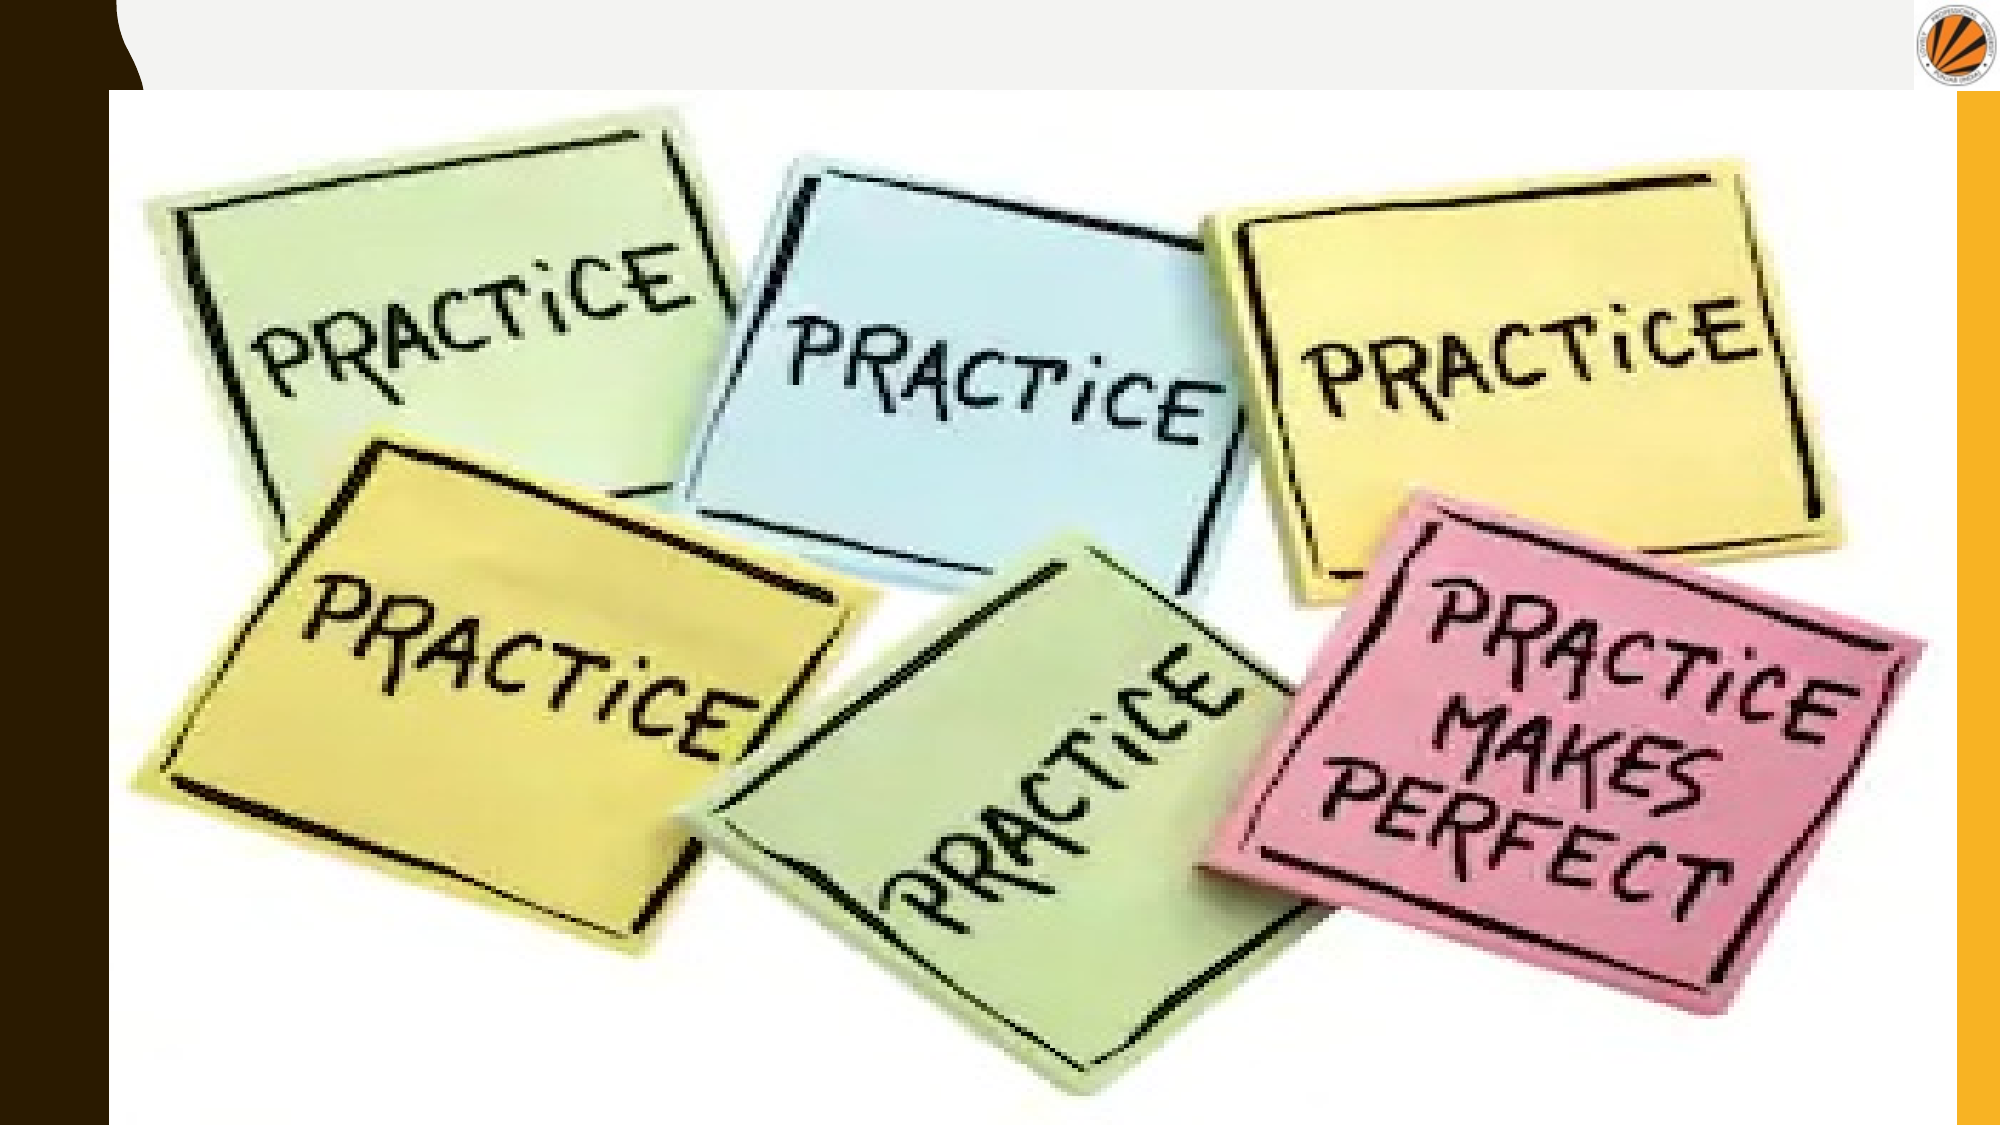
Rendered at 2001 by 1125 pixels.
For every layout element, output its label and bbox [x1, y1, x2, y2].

list [109, 90, 1957, 1125]
picture [1914, 0, 2000, 91]
